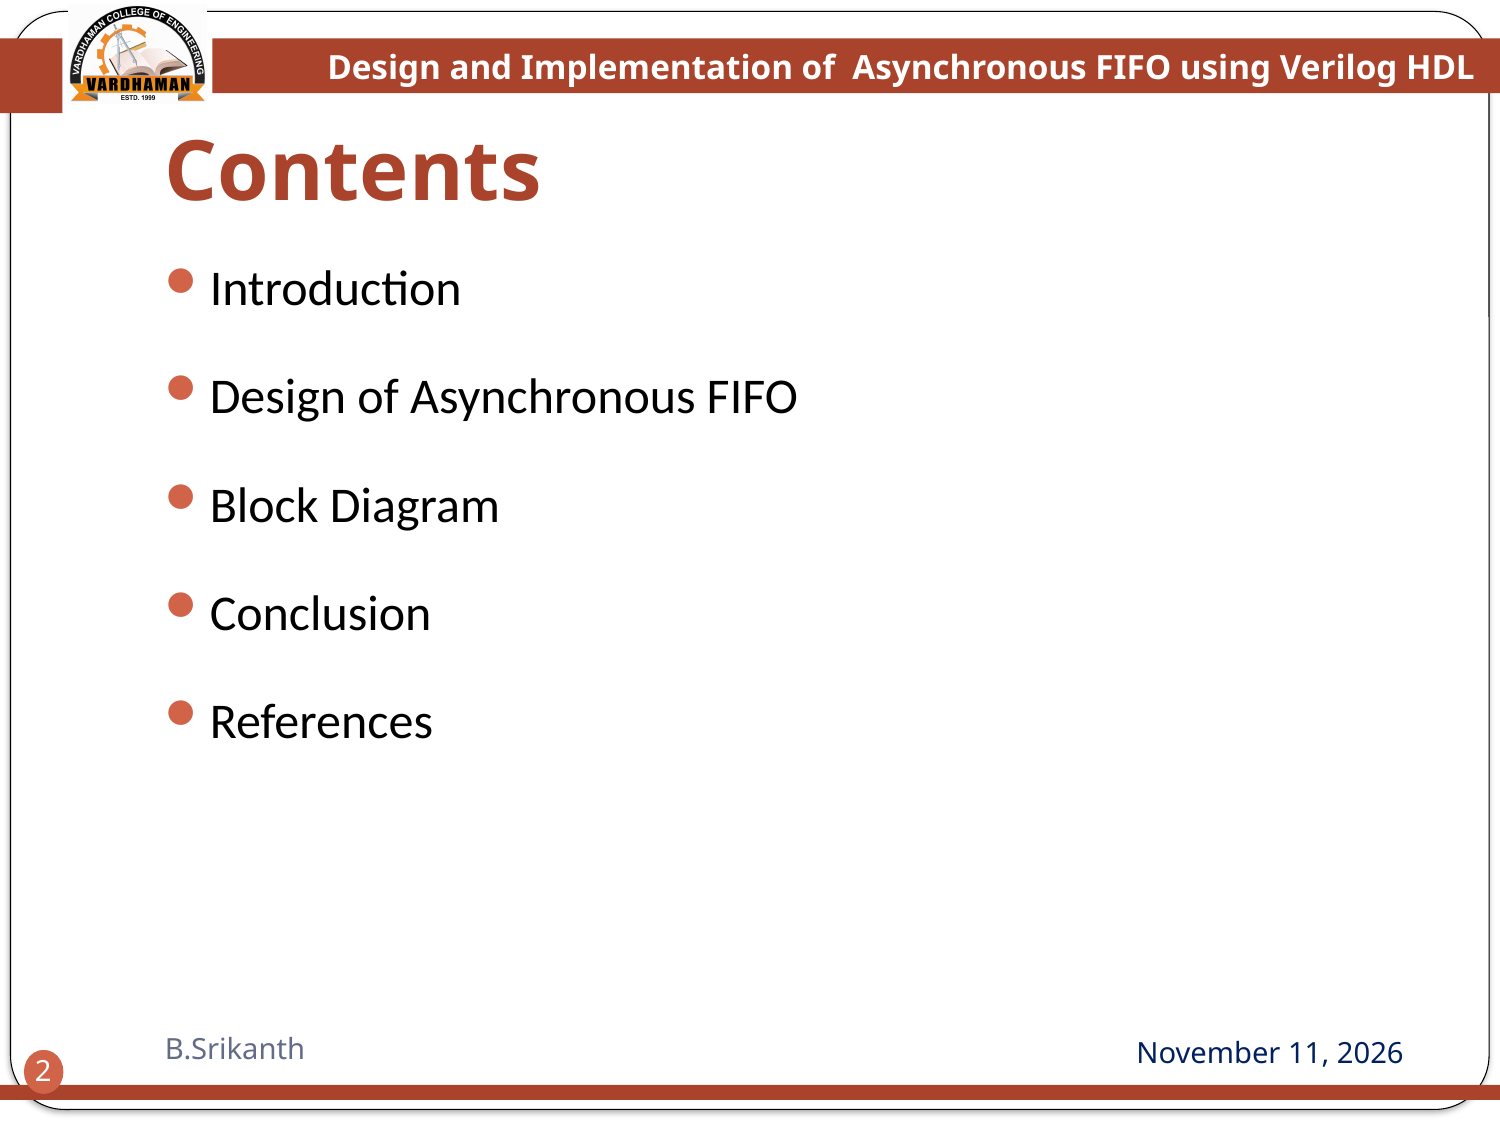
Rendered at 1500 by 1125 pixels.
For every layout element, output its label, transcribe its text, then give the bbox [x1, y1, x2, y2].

title Contents [150, 45, 1425, 212]
slide_number 2 [23, 1050, 63, 1094]
list Introduction Design of Asynchronous FIFO Block Diagram Conclusion References [150, 212, 1425, 988]
footer B.Srikanth [150, 1012, 800, 1088]
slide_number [1012, 1015, 1419, 1094]
